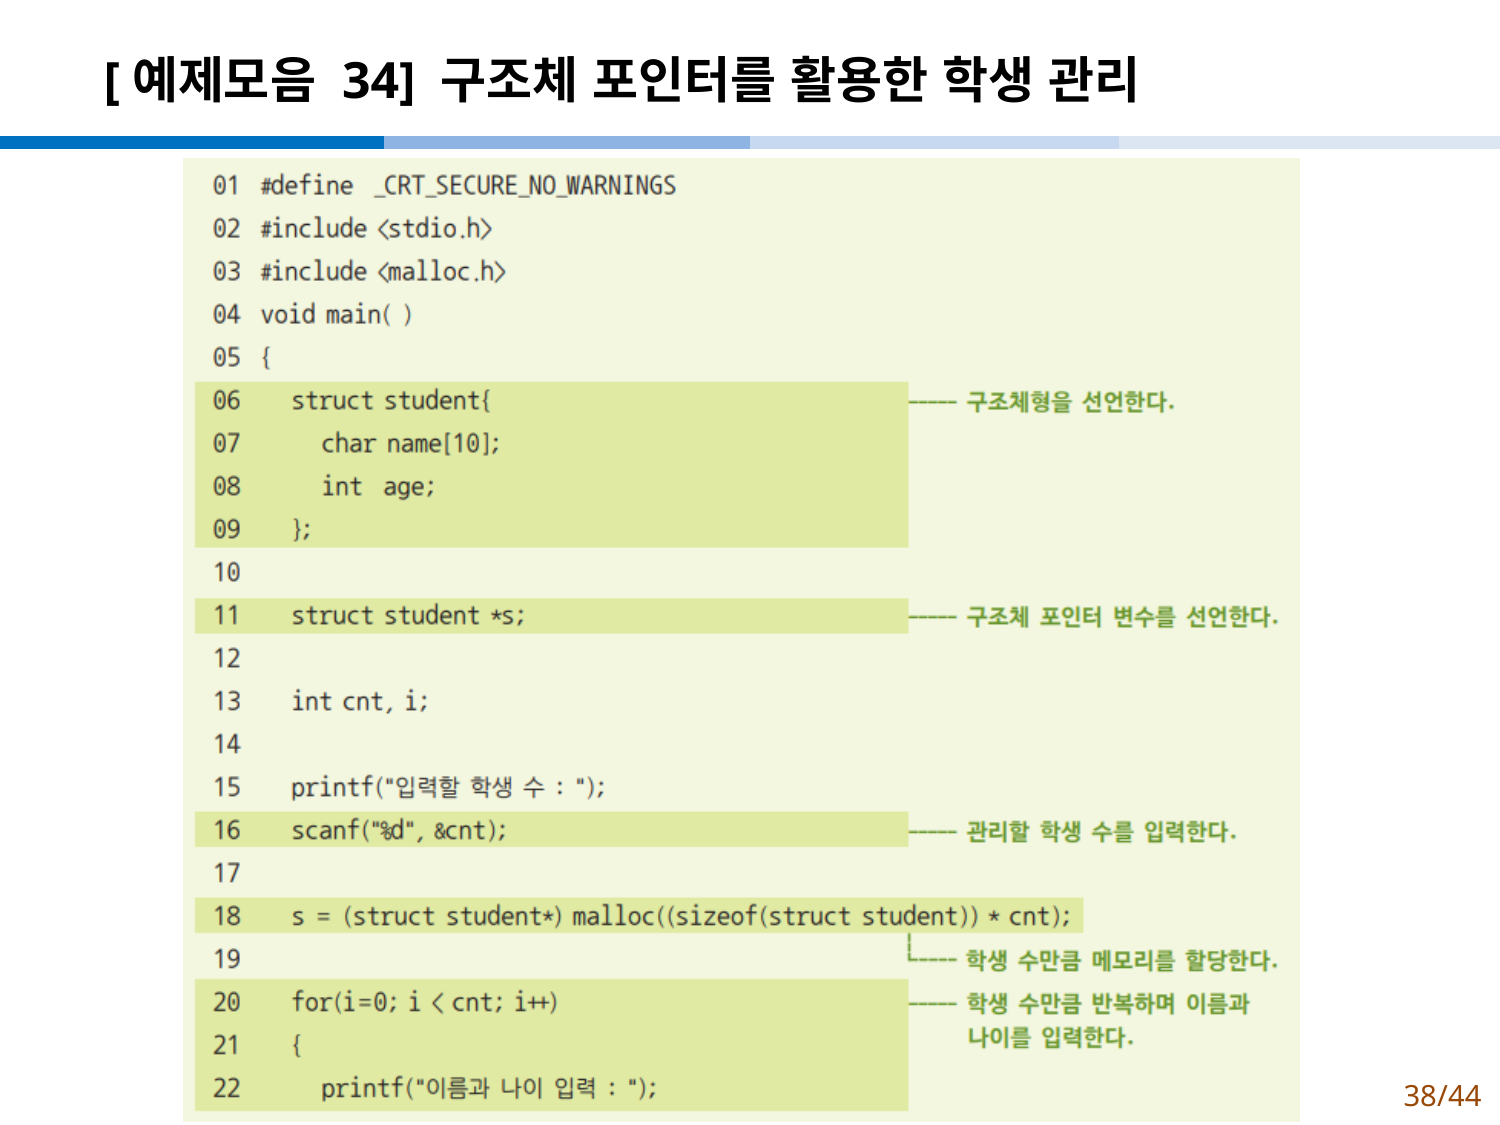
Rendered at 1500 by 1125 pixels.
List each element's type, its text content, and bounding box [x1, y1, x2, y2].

picture [182, 158, 1300, 1122]
title [예제모음 34] 구조체 포인터를 활용한 학생 관리 [88, 32, 1330, 124]
